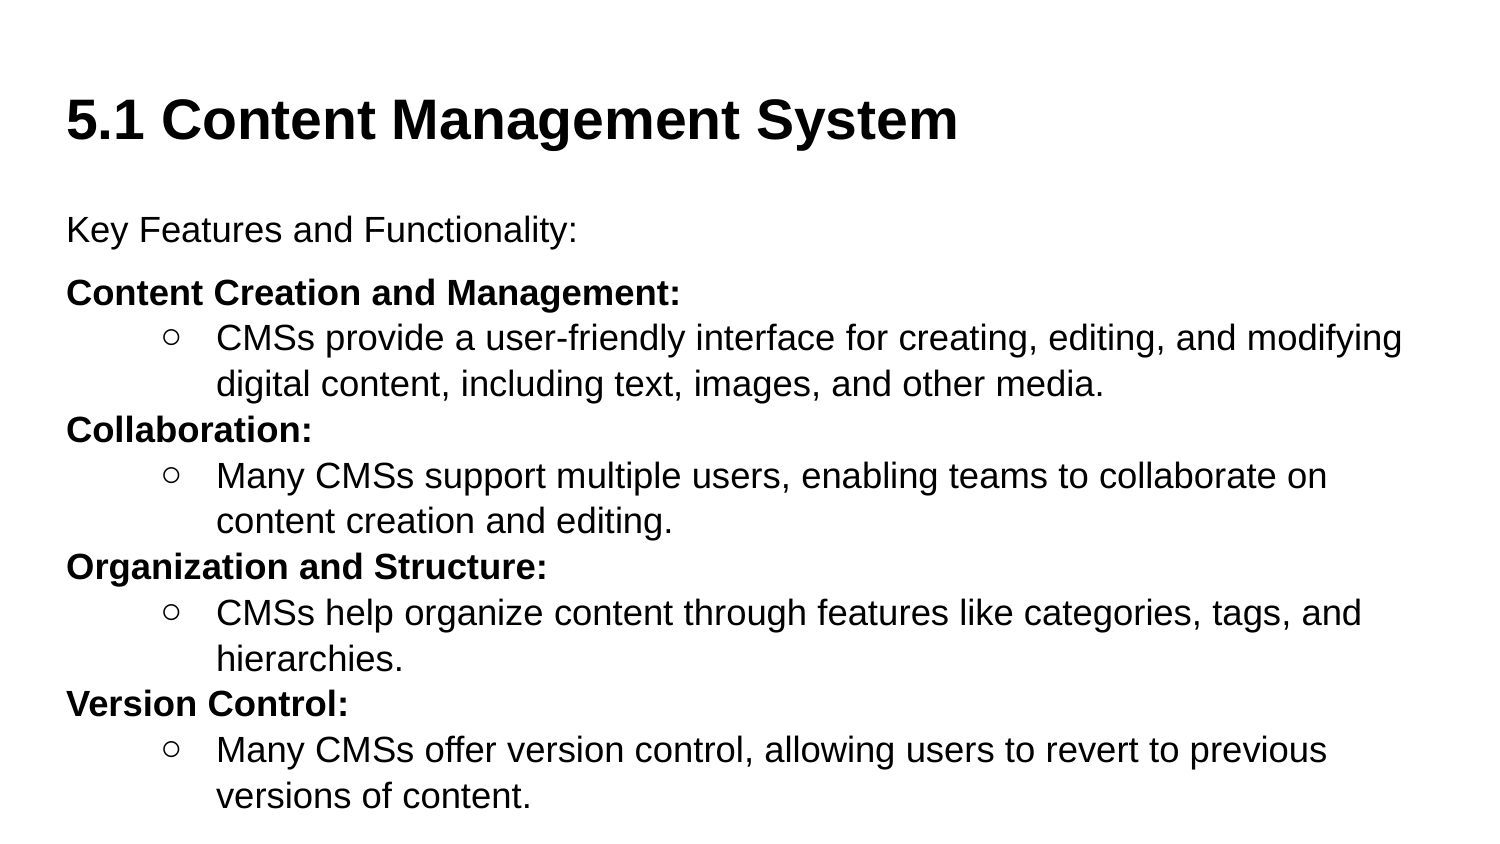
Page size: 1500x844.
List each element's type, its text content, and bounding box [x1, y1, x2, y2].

title 5.1 Content Management System [51, 72, 1449, 167]
list Key Features and Functionality: Content Creation and Management: CMSs provide a user-friendly interface for creating, editing, and modifying digital content, including text, images, and other media. Collaboration: Many CMSs support multiple users, enabling teams to collaborate on content creation and editing. Organization and Structure: CMSs help organize content through features like categories, tags, and hierarchies. Version Control: Many CMSs offer version control, allowing users to revert to previous versions of content. [51, 189, 1474, 821]
